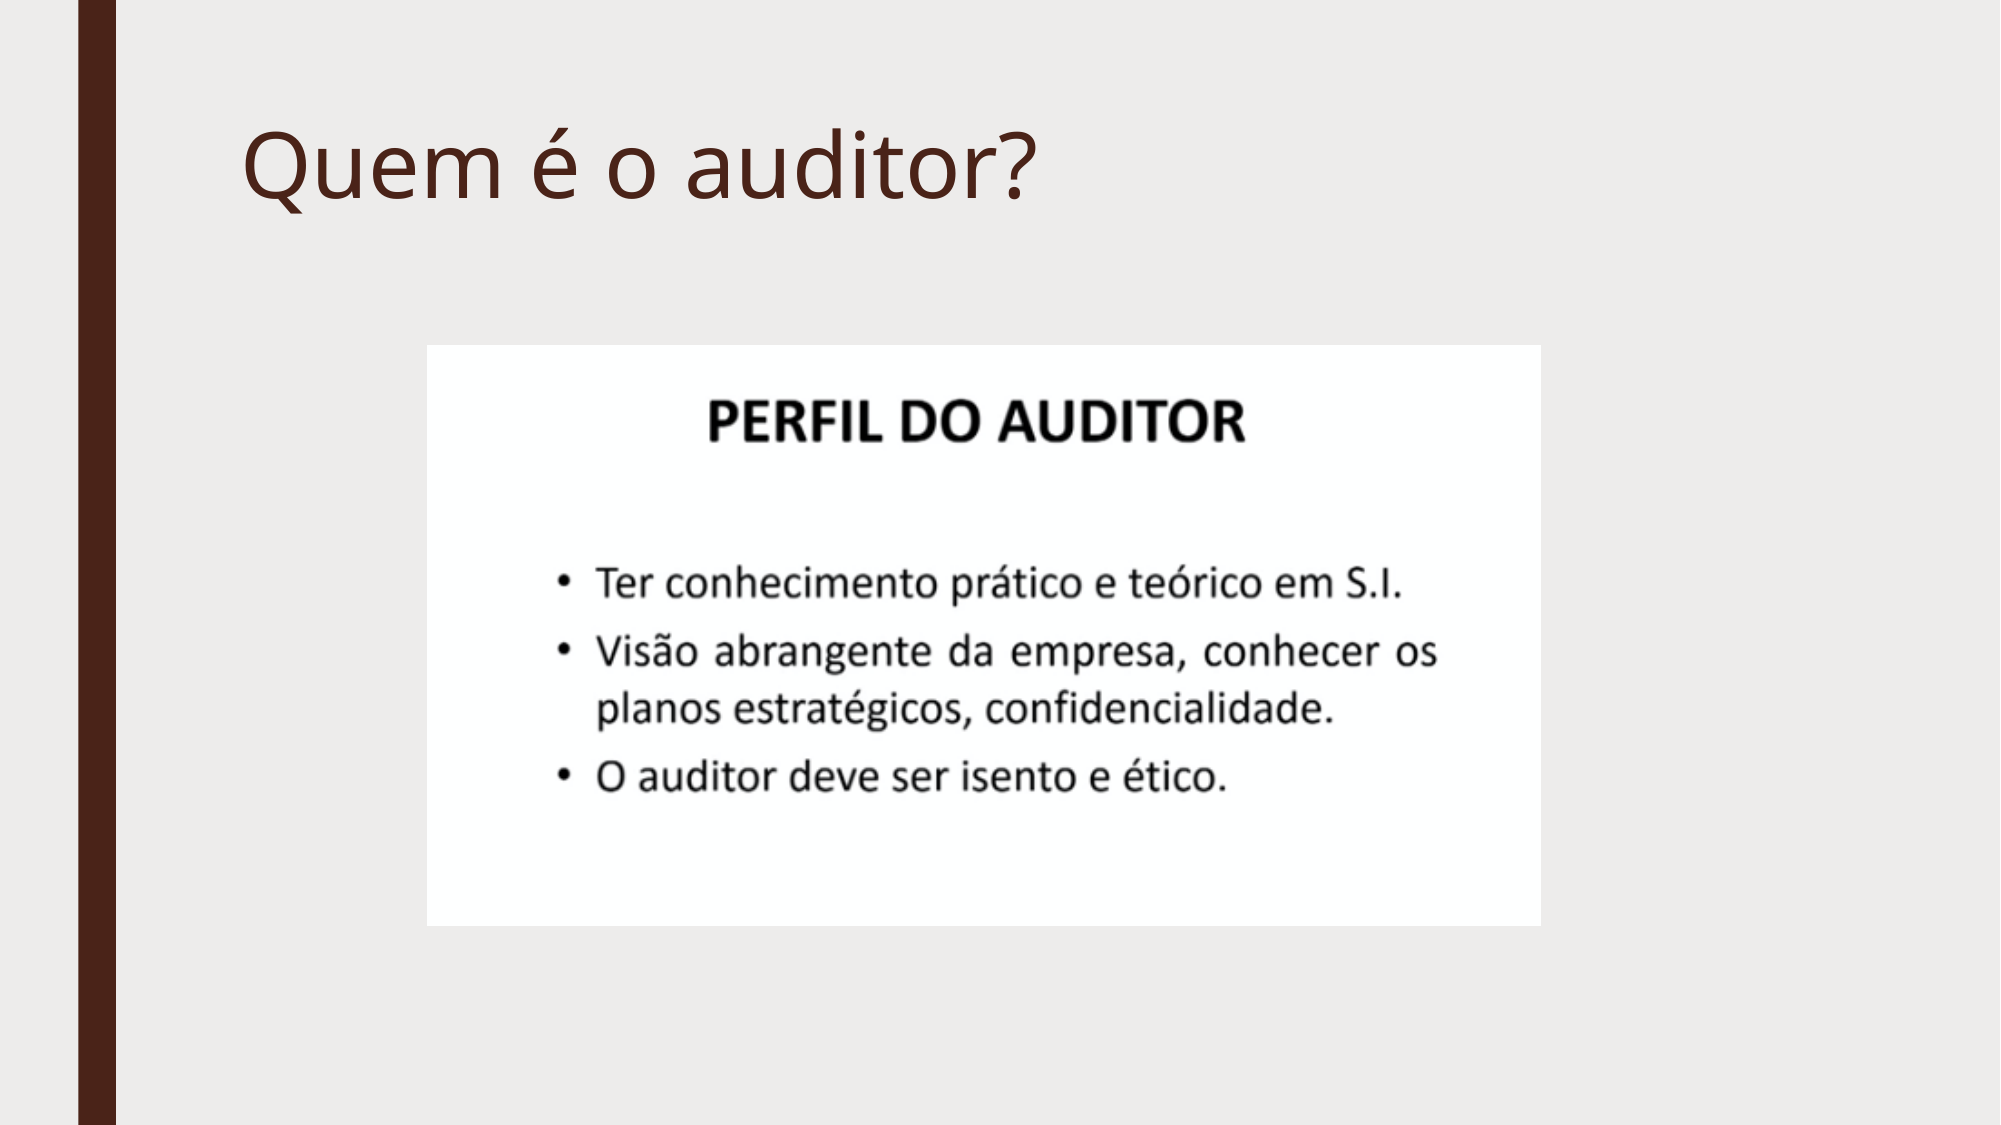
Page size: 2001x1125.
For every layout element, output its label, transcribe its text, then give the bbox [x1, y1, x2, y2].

title Quem é o auditor? [225, 112, 1800, 357]
picture [427, 345, 1541, 926]
